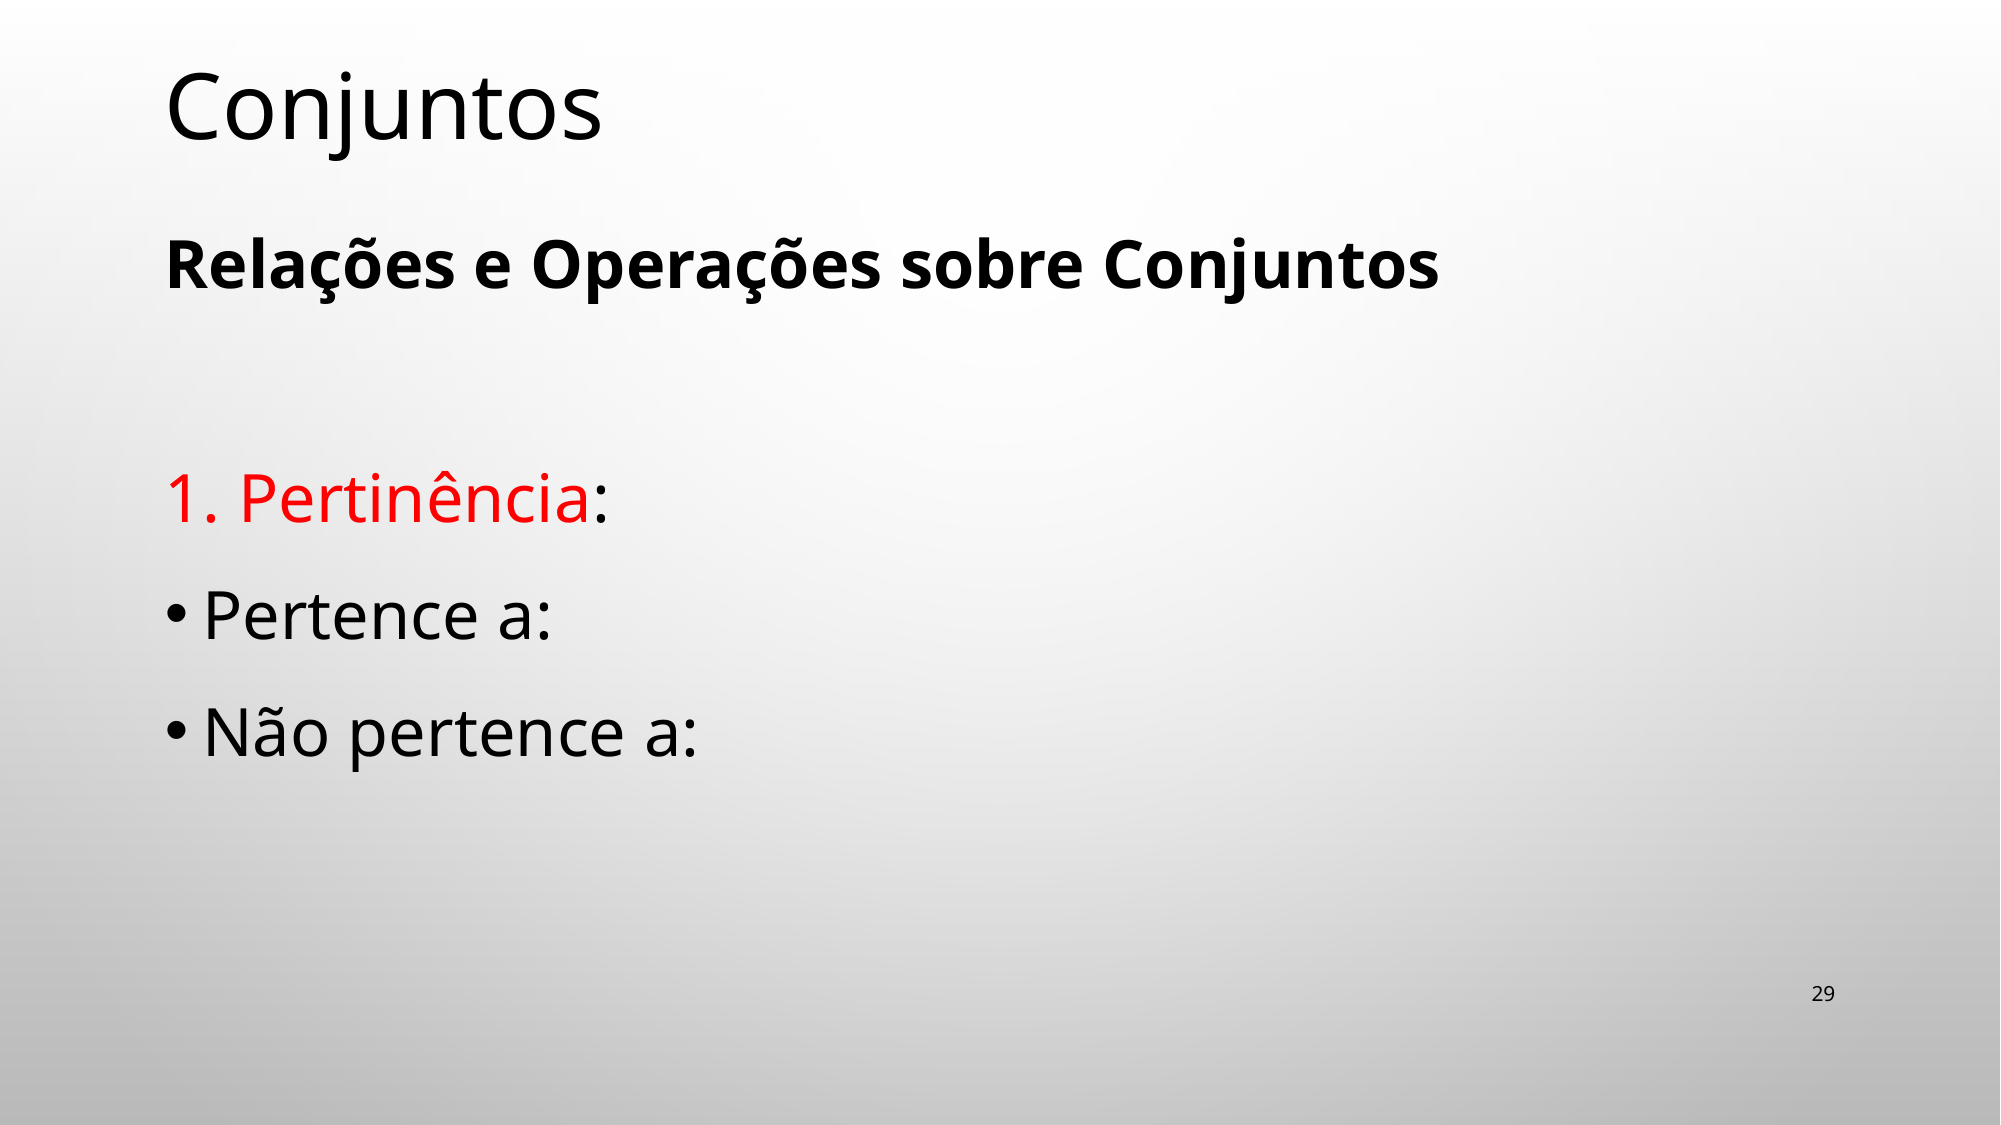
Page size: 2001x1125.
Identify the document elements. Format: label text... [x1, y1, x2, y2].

title Conjuntos [149, 44, 1851, 175]
picture [0, 0, 2000, 1125]
slide_number 29 [1724, 965, 1851, 1025]
